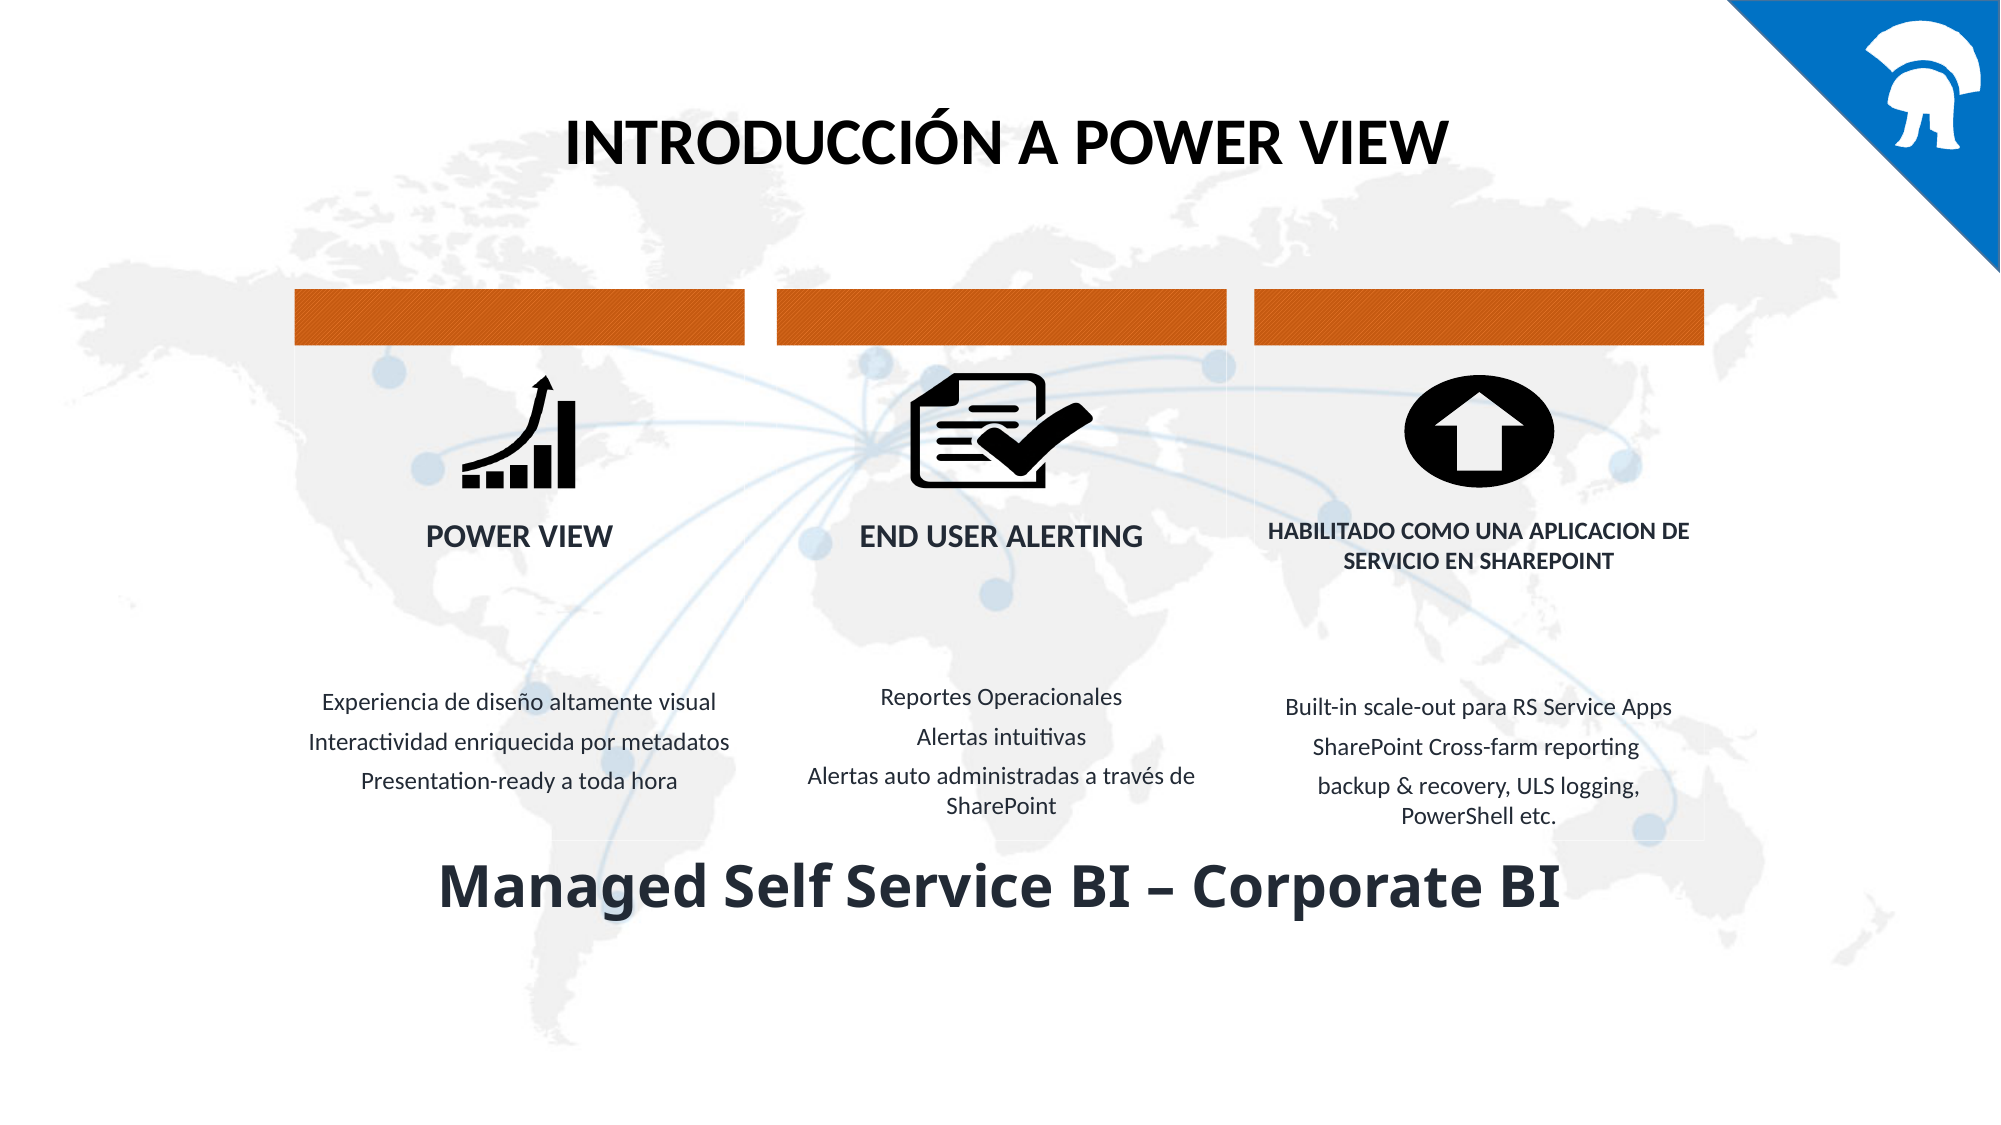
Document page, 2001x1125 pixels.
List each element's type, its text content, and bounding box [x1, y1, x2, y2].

text_box EMPOWER USERS [294, 289, 745, 346]
text_box INTELIGENCIA PROACTIVA [776, 289, 1227, 346]
text_box INCREMENTO DE EFICIENCIA [1254, 289, 1705, 346]
picture [0, 0, 2001, 1125]
text_box Introducción a Power View [501, 90, 1513, 185]
text_box END USER ALERTING Reportes Operacionales Alertas intuitivas Alertas auto administradas a través de SharePoint [776, 346, 1227, 841]
text_box HABILITADO COMO UNA APLICACION DE SERVICIO EN SHAREPOINT Built-in scale-out para RS Service Apps SharePoint Cross-farm reporting backup & recovery, ULS logging, PowerShell etc. [1254, 346, 1705, 841]
text_box POWER VIEW Experiencia de diseño altamente visual Interactividad enriquecida por metadatos Presentation-ready a toda hora [294, 346, 745, 841]
text_box Managed Self Service BI – Corporate BI [294, 850, 1705, 918]
text_box [1403, 374, 1555, 489]
